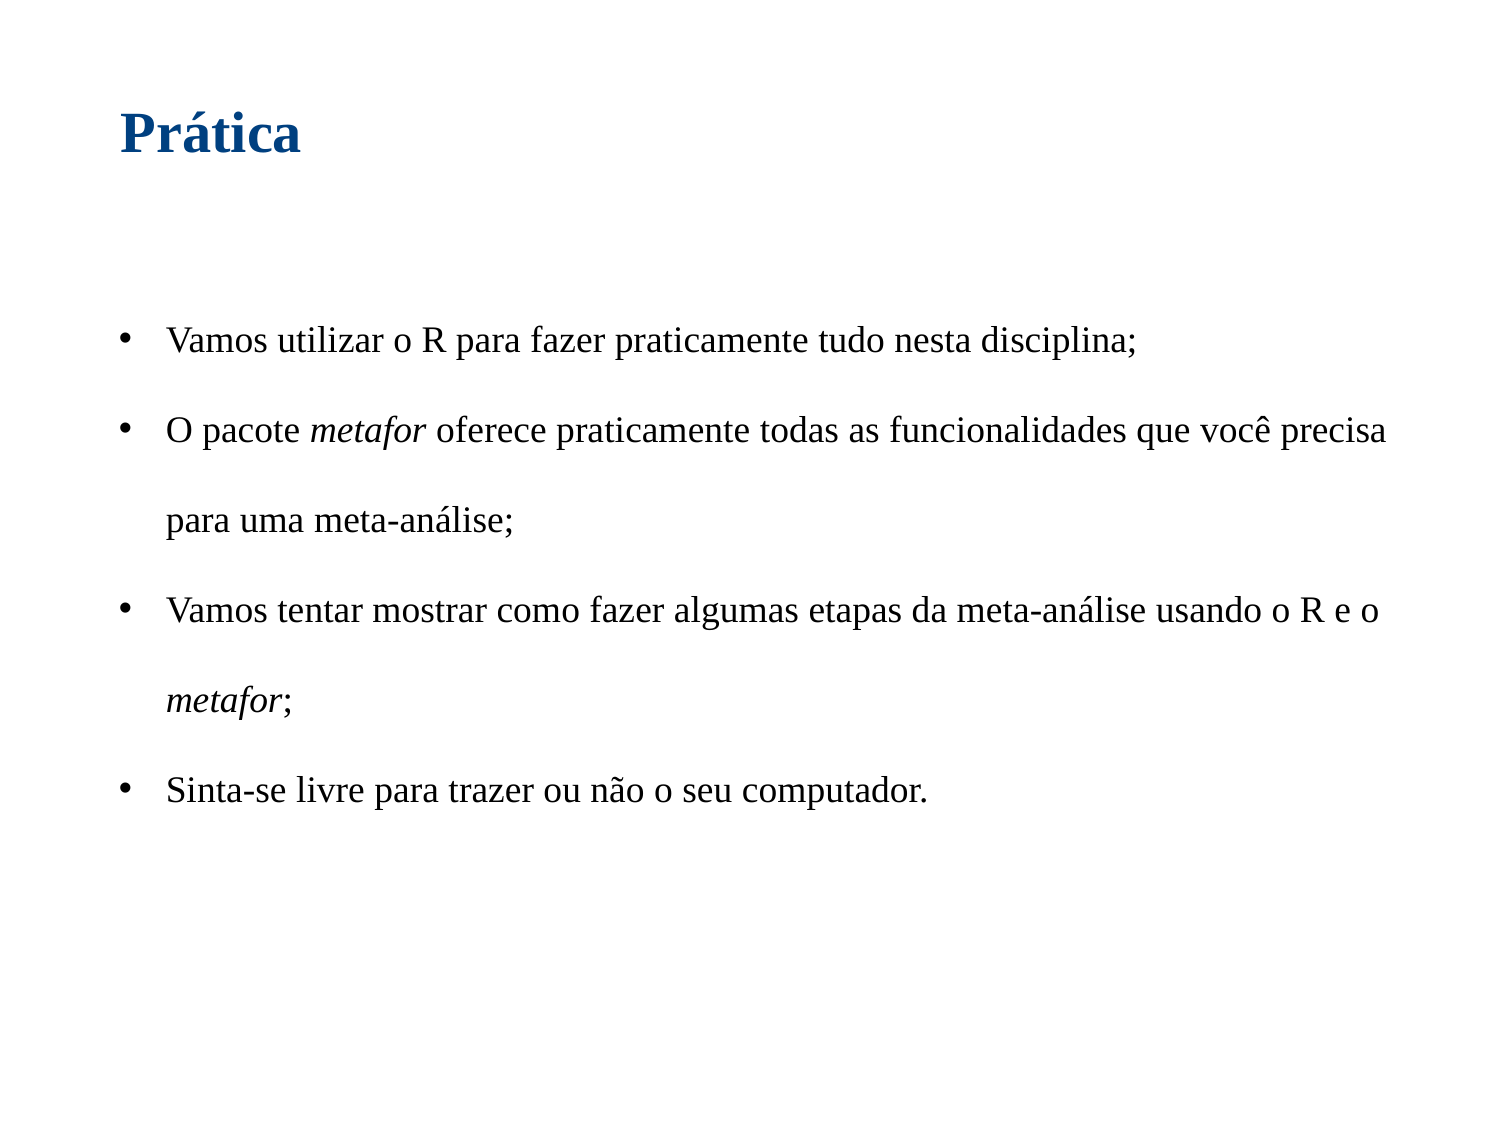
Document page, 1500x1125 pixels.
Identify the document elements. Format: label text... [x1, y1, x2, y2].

text_box Prática [106, 86, 317, 172]
text_box Vamos utilizar o R para fazer praticamente tudo nesta disciplina; O pacote metafor oferece praticamente todas as funcionalidades que você precisa para uma meta-análise; Vamos tentar mostrar como fazer algumas etapas da meta-análise usando o R e o metafor; Sinta-se livre para trazer ou não o seu computador. [104, 262, 1471, 818]
